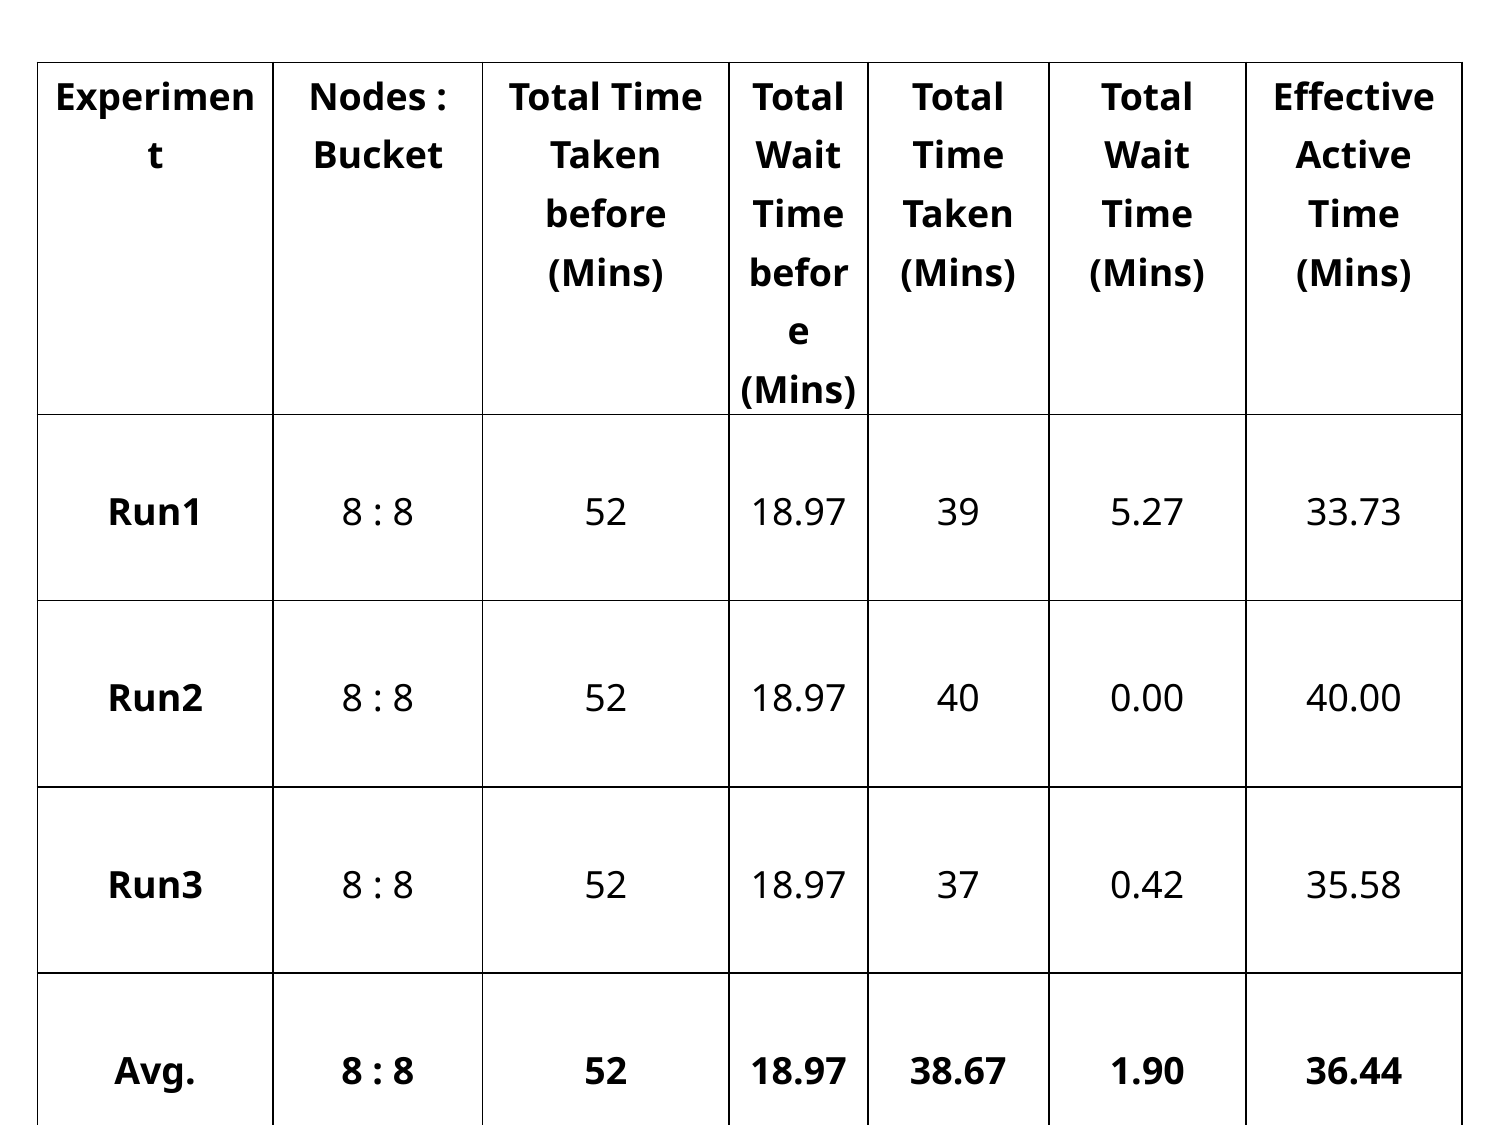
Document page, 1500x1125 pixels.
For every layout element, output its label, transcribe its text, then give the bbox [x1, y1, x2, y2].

table_cell 8 : 8 [274, 601, 482, 786]
table_cell 18.97 [730, 415, 867, 600]
table_cell Avg. [38, 974, 272, 1125]
table_cell 52 [483, 788, 728, 972]
table_header Total Time Taken (Mins) [869, 63, 1048, 414]
table_cell 40 [869, 601, 1048, 786]
table_cell 8 : 8 [274, 788, 482, 972]
table_cell 52 [483, 601, 728, 786]
table_cell 18.97 [730, 601, 867, 786]
table_header Total Wait Time (Mins) [1050, 63, 1245, 414]
table_cell 52 [483, 974, 728, 1125]
table_header Effective Active Time (Mins) [1247, 63, 1461, 414]
table_cell Run3 [38, 788, 272, 972]
table_cell 8 : 8 [274, 415, 482, 600]
table_header Total Time Taken before (Mins) [483, 63, 728, 414]
table_cell 1.90 [1050, 974, 1245, 1125]
table_cell 52 [483, 415, 728, 600]
table_cell 5.27 [1050, 415, 1245, 600]
table_cell 39 [869, 415, 1048, 600]
table_cell 36.44 [1247, 974, 1461, 1125]
table_cell 33.73 [1247, 415, 1461, 600]
table_header Total Wait Time before (Mins) [730, 63, 867, 414]
table_cell Run2 [38, 601, 272, 786]
table_header Nodes : Bucket [274, 63, 482, 414]
table_cell 0.00 [1050, 601, 1245, 786]
table_cell 8 : 8 [274, 974, 482, 1125]
table_cell 18.97 [730, 974, 867, 1125]
table_cell 35.58 [1247, 788, 1461, 972]
table_cell Run1 [38, 415, 272, 600]
table_header Experiment [38, 63, 272, 414]
table_cell 0.42 [1050, 788, 1245, 972]
table_cell 38.67 [869, 974, 1048, 1125]
table_cell 37 [869, 788, 1048, 972]
table_cell 18.97 [730, 788, 867, 972]
table_cell 40.00 [1247, 601, 1461, 786]
